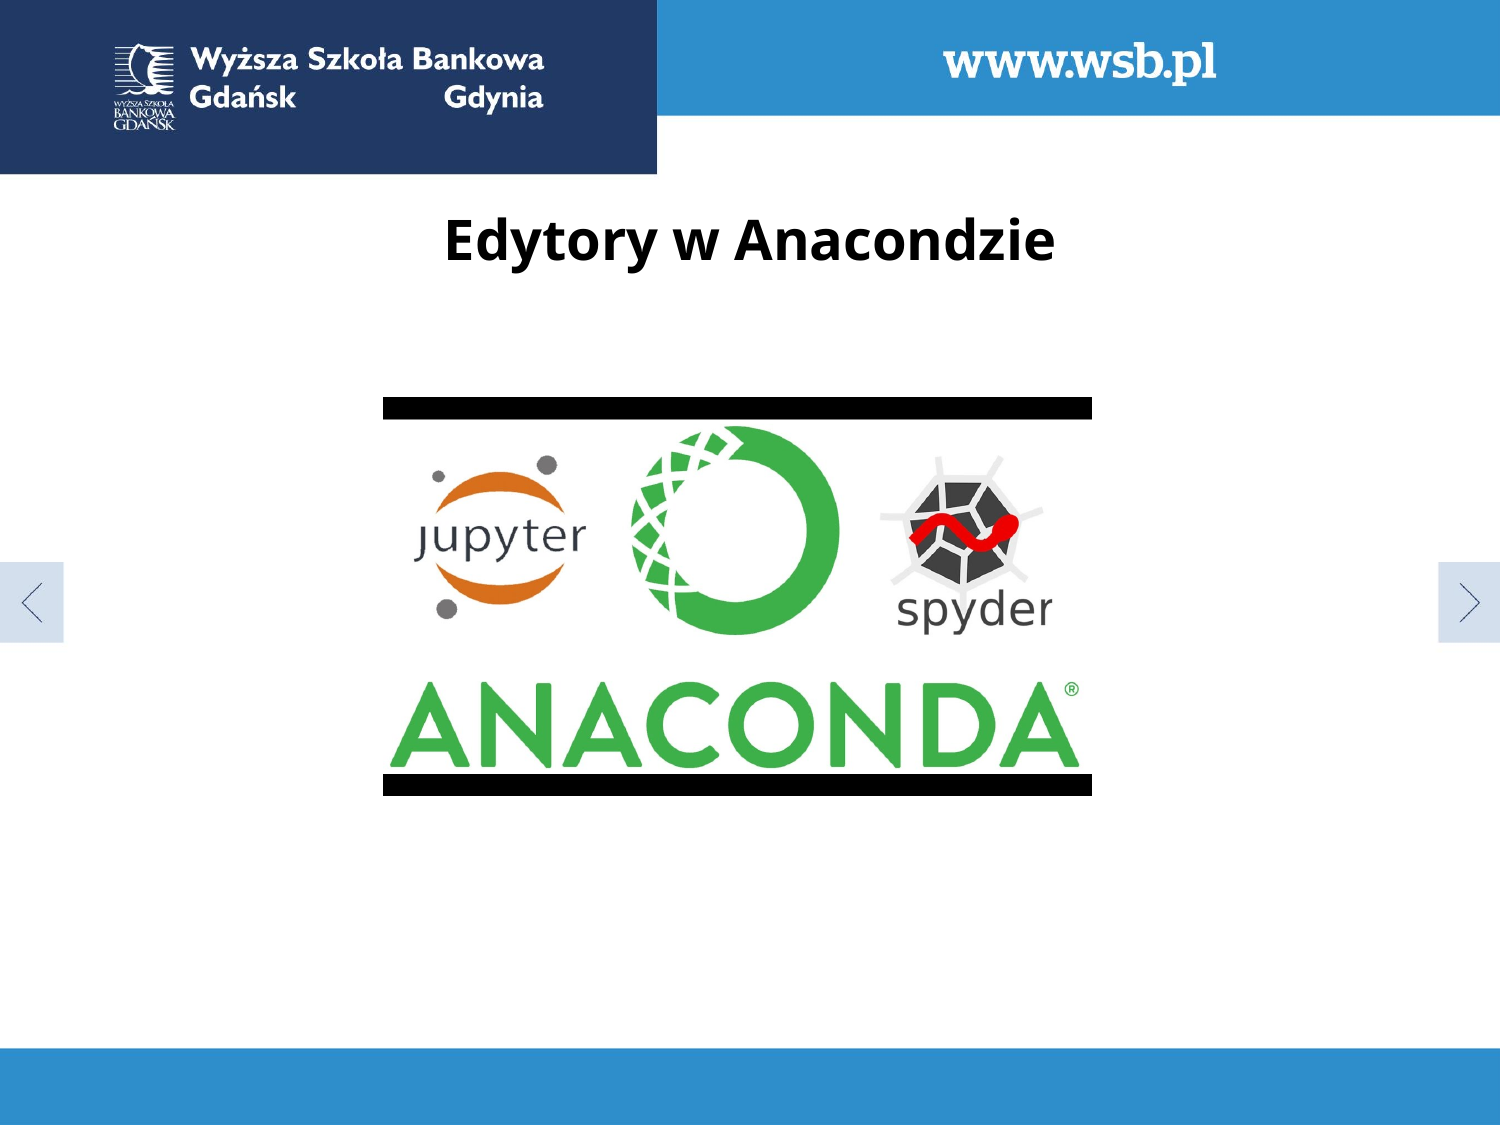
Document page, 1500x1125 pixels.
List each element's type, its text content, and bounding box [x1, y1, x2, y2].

title Edytory w Anacondzie [153, 196, 1347, 279]
picture [0, 0, 1500, 1125]
